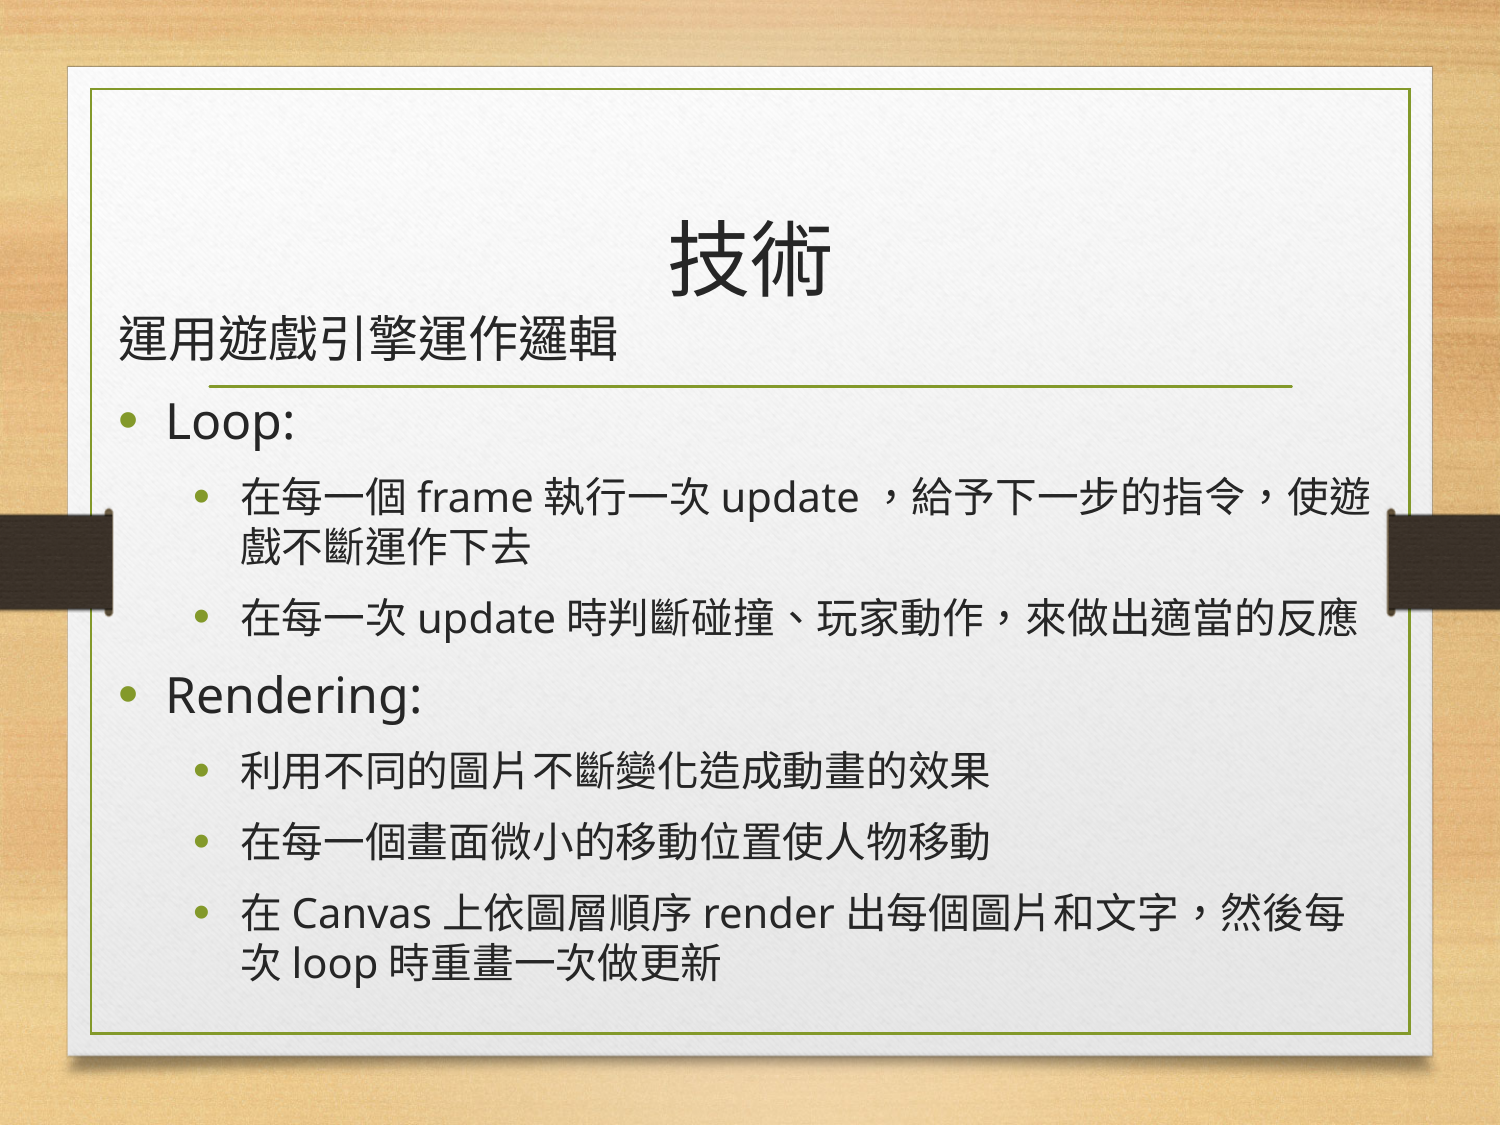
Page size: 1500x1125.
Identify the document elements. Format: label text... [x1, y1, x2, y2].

title 技術 [193, 150, 1309, 299]
list 運用遊戲引擎運作邏輯 Loop: 在每一個frame執行一次update，給予下一步的指令，使遊戲不斷運作下去 在每一次update時判斷碰撞、玩家動作，來做出適當的反應 Rendering: 利用不同的圖片不斷變化造成動畫的效果 在每一個畫面微小的移動位置使人物移動 在Canvas上依圖層順序render出每個圖片和文字，然後每次loop時重畫一次做更新 [103, 299, 1397, 1083]
picture [0, 0, 1500, 1125]
